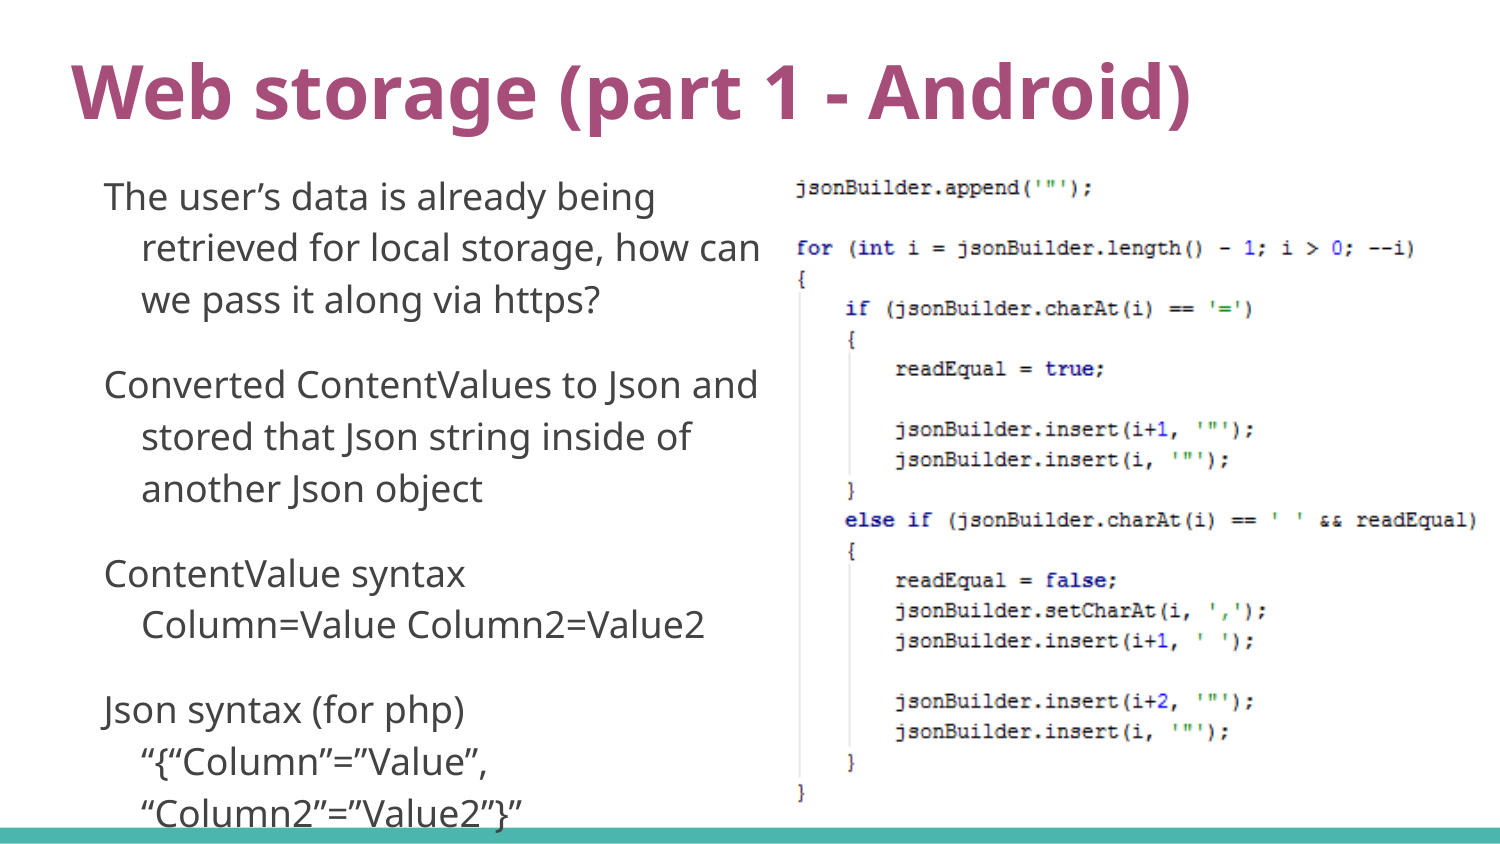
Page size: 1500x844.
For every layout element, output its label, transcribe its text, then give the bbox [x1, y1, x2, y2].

title Web storage (part 1 - Android) [56, 29, 1455, 146]
list The user’s data is already being retrieved for local storage, how can we pass it along via https? Converted ContentValues to Json and stored that Json string inside of another Json object ContentValue syntax Column=Value Column2=Value2 Json syntax (for php) “{“Column”=”Value”, “Column2”=”Value2”}” Json passed in https request [51, 150, 786, 807]
picture [785, 167, 1487, 807]
